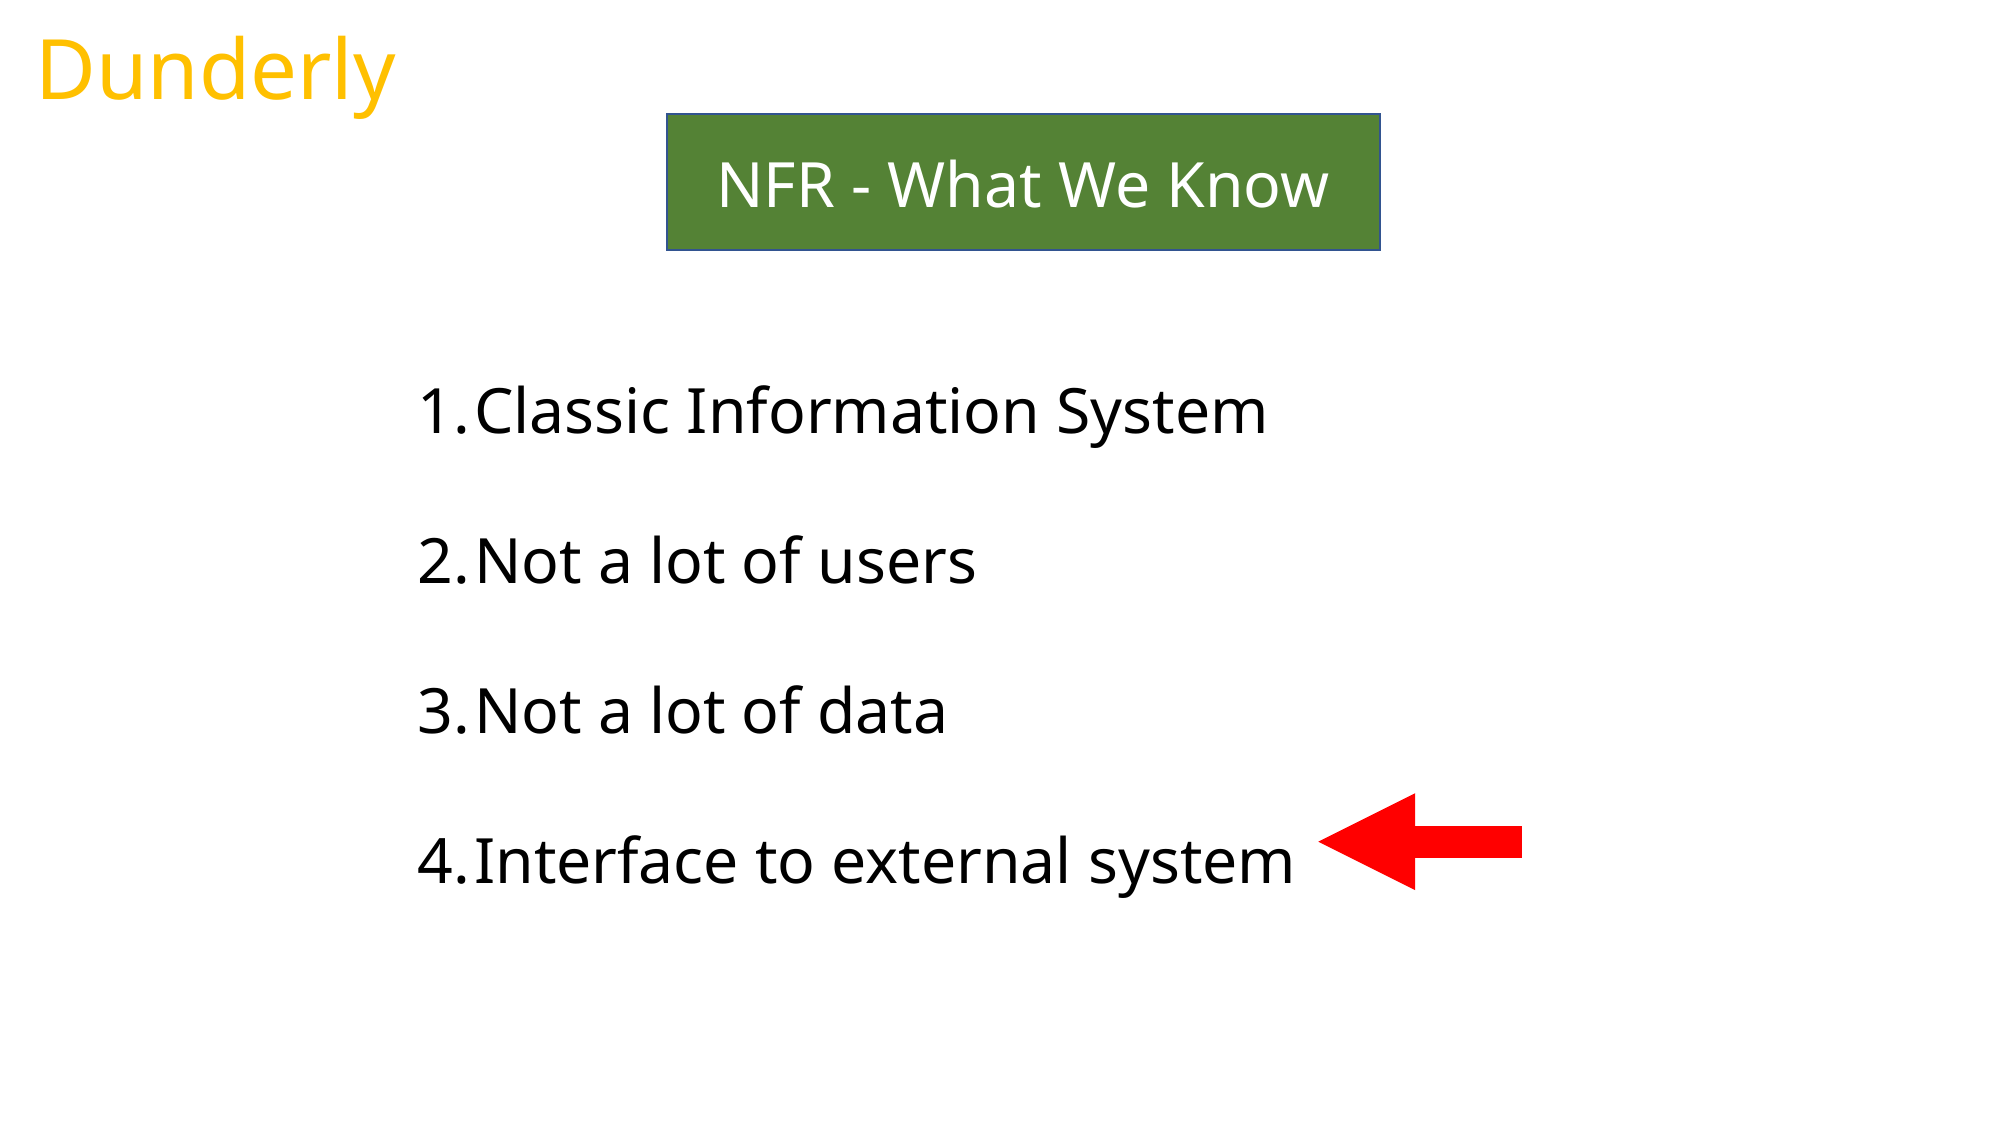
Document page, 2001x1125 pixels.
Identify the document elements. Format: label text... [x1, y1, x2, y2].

text_box Classic Information System Not a lot of users Not a lot of data Interface to external system [403, 289, 1658, 904]
text_box Dunderly [20, 8, 434, 124]
text_box NFR - What We Know [666, 113, 1381, 251]
